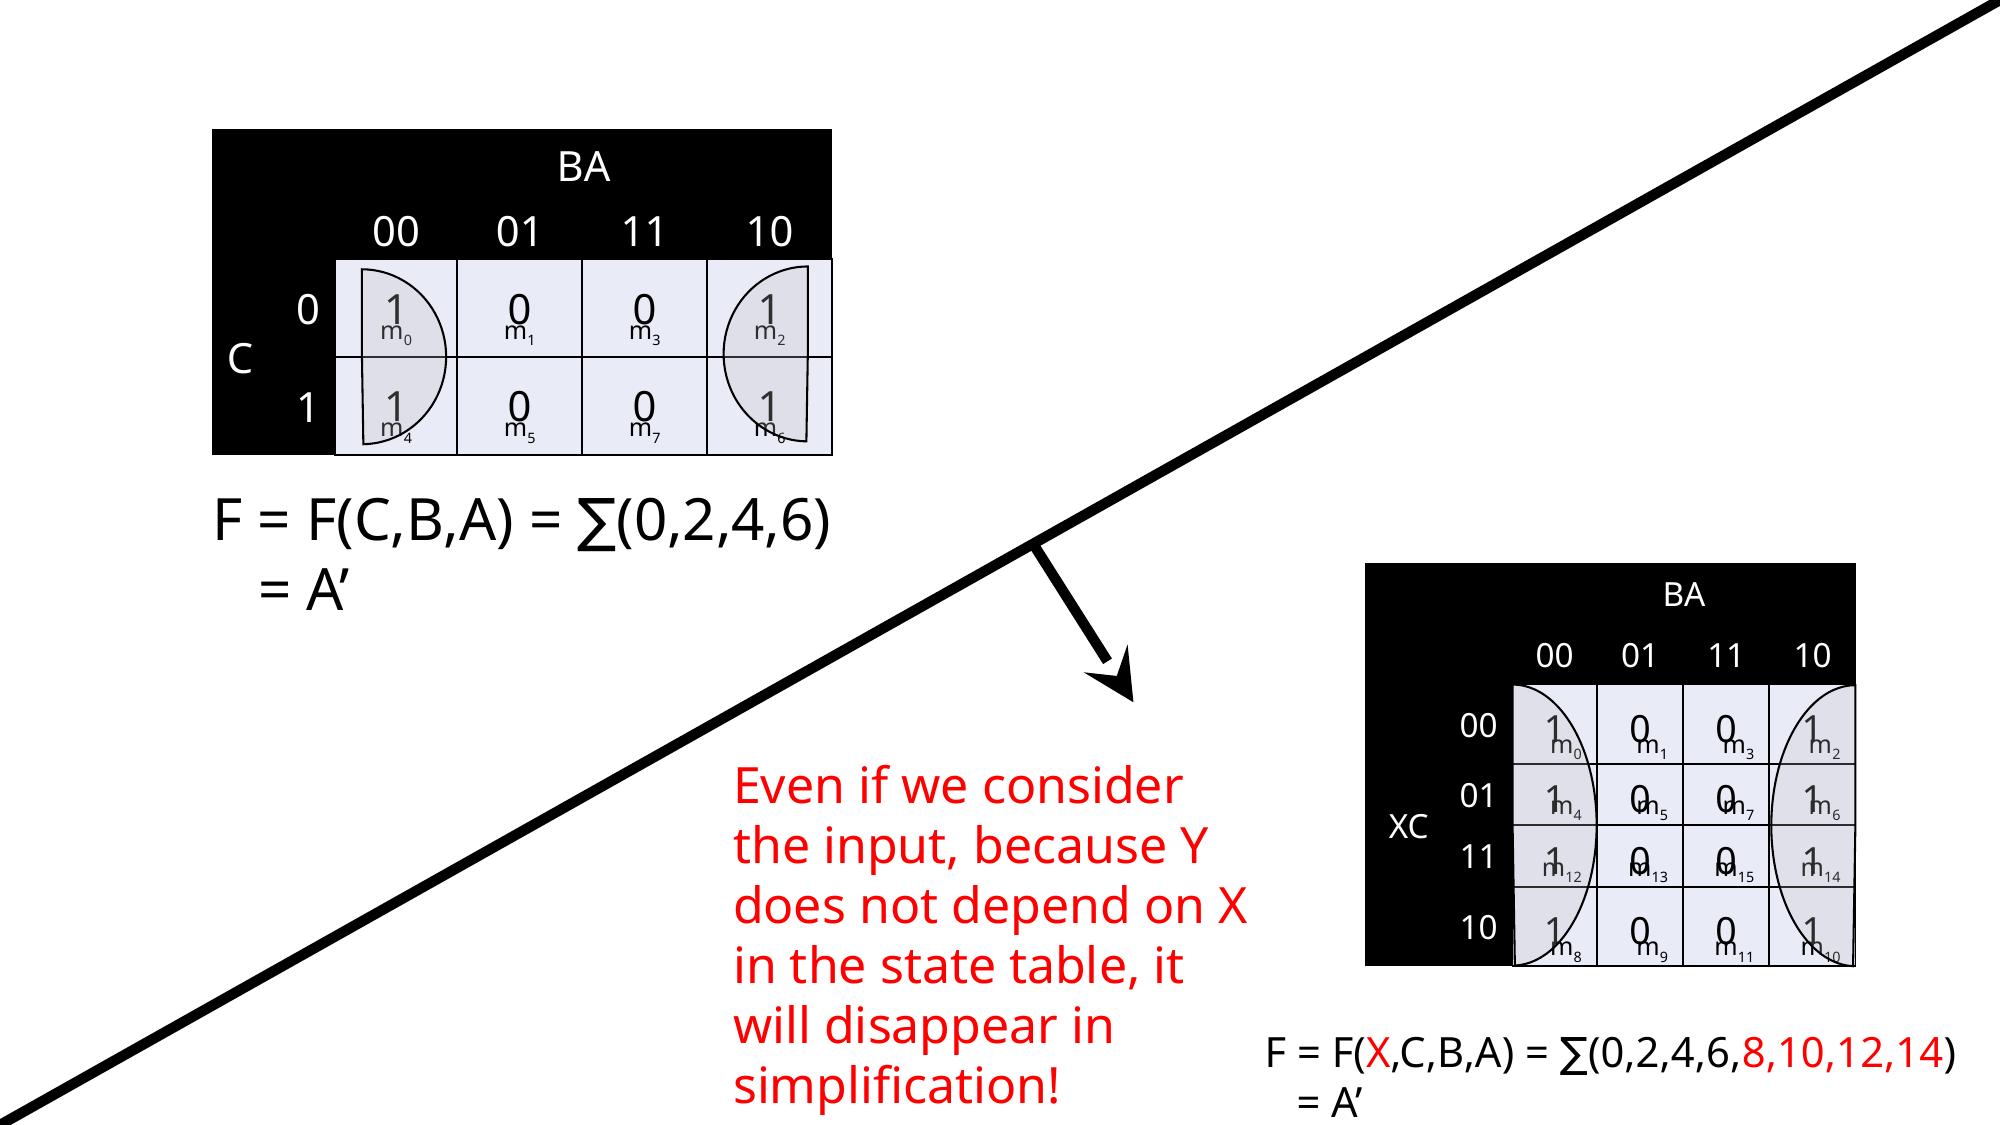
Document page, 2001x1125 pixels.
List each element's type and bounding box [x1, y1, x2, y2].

text_box [0, 0, 2000, 1125]
